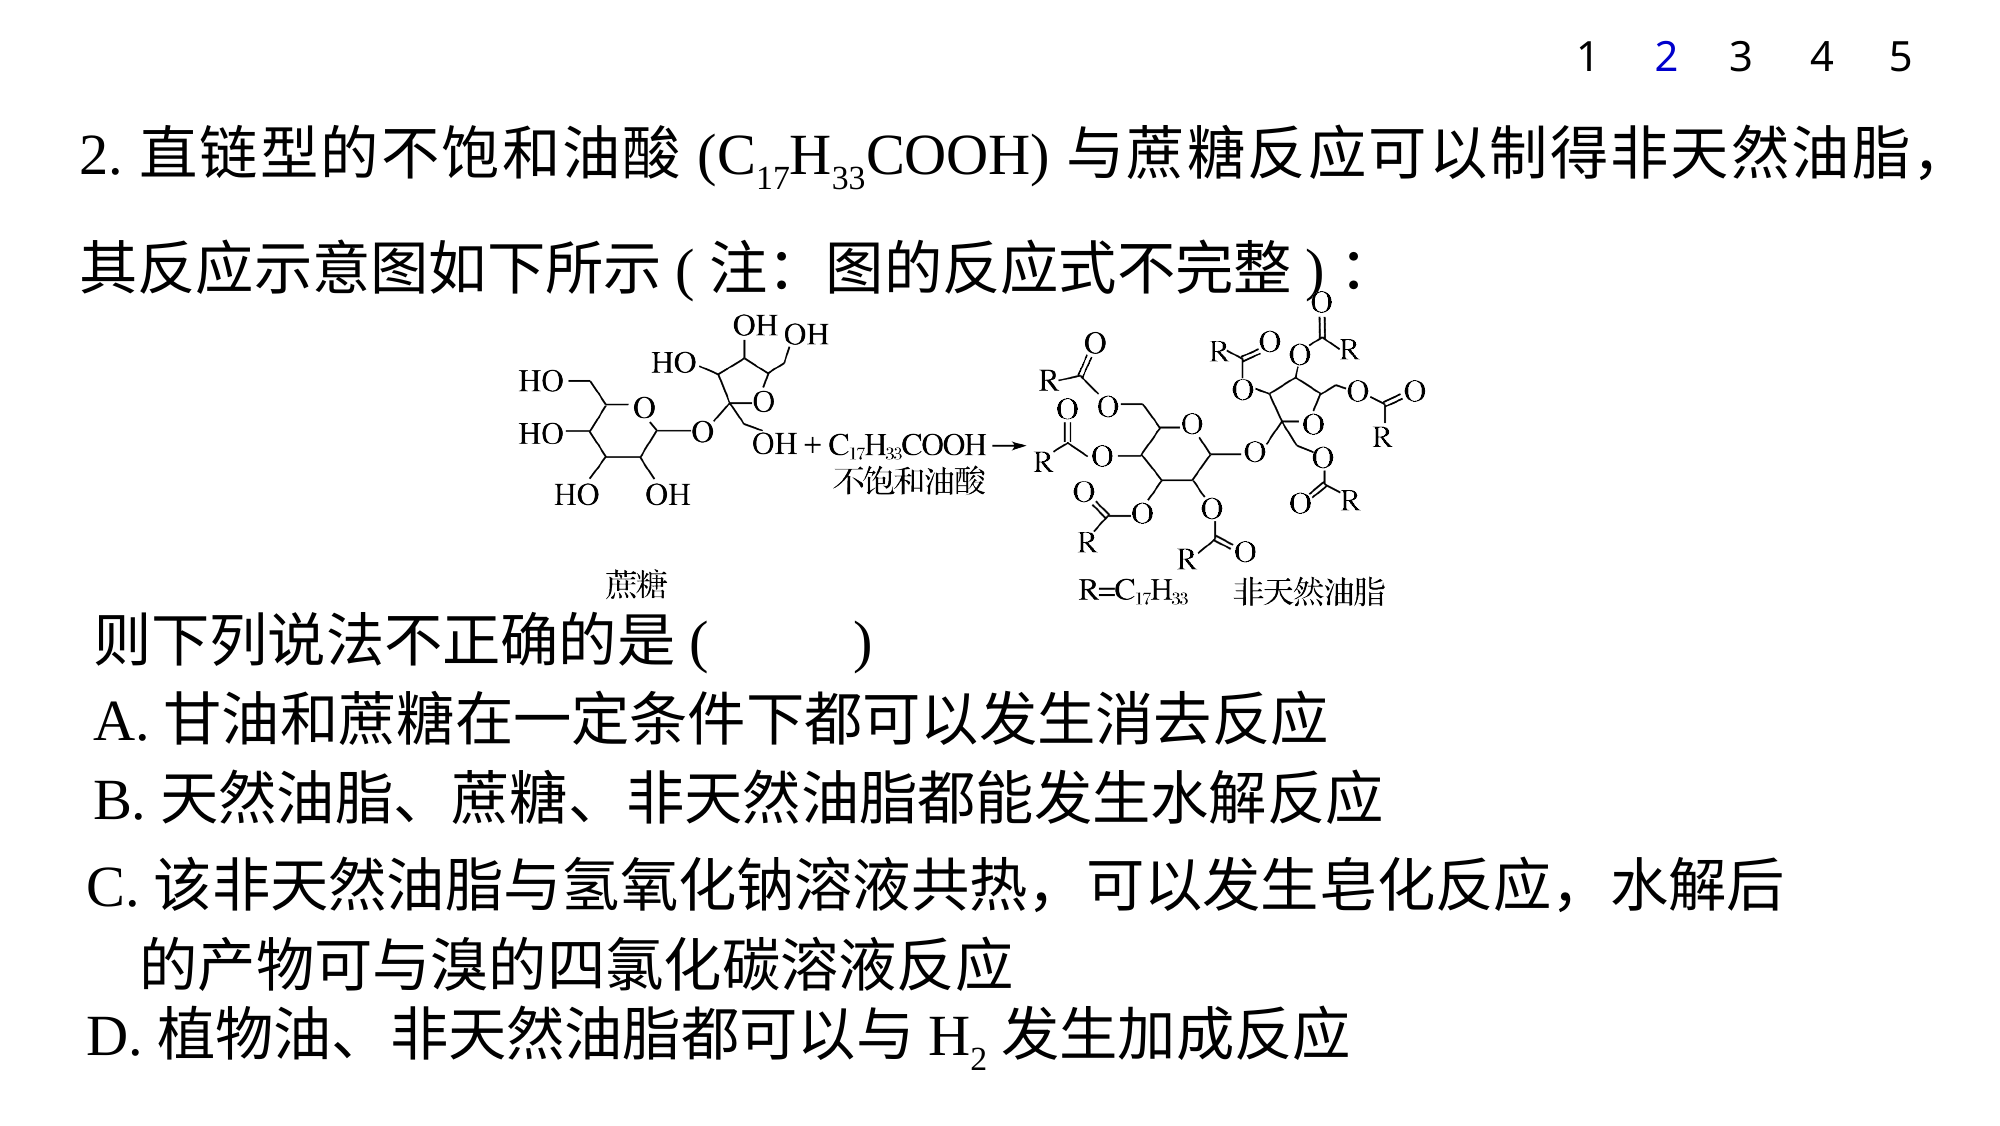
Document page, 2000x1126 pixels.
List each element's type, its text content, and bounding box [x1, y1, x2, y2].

text_box 5 [1870, 7, 1933, 102]
picture [515, 278, 1426, 622]
text_box 3 [1715, 7, 1774, 102]
text_box 则下列说法不正确的是( ) A.甘油和蔗糖在一定条件下都可以发生消去反应 B.天然油脂、蔗糖、非天然油脂都能发生水解反应 [78, 586, 1674, 829]
text_box 2.直链型的不饱和油酸(C17H33COOH)与蔗糖反应可以制得非天然油脂，其反应示意图如下所示(注：图的反应式不完整)： [59, 66, 1933, 311]
text_box C.该非天然油脂与氢氧化钠溶液共热，可以发生皂化反应，水解后 的产物可与溴的四氯化碳溶液反应 D.植物油、非天然油脂都可以与H2发生加成反应 [66, 829, 1827, 1087]
text_box 1 [1554, 7, 1621, 102]
text_box 4 [1791, 7, 1855, 102]
text_box 2 [1637, 7, 1699, 102]
